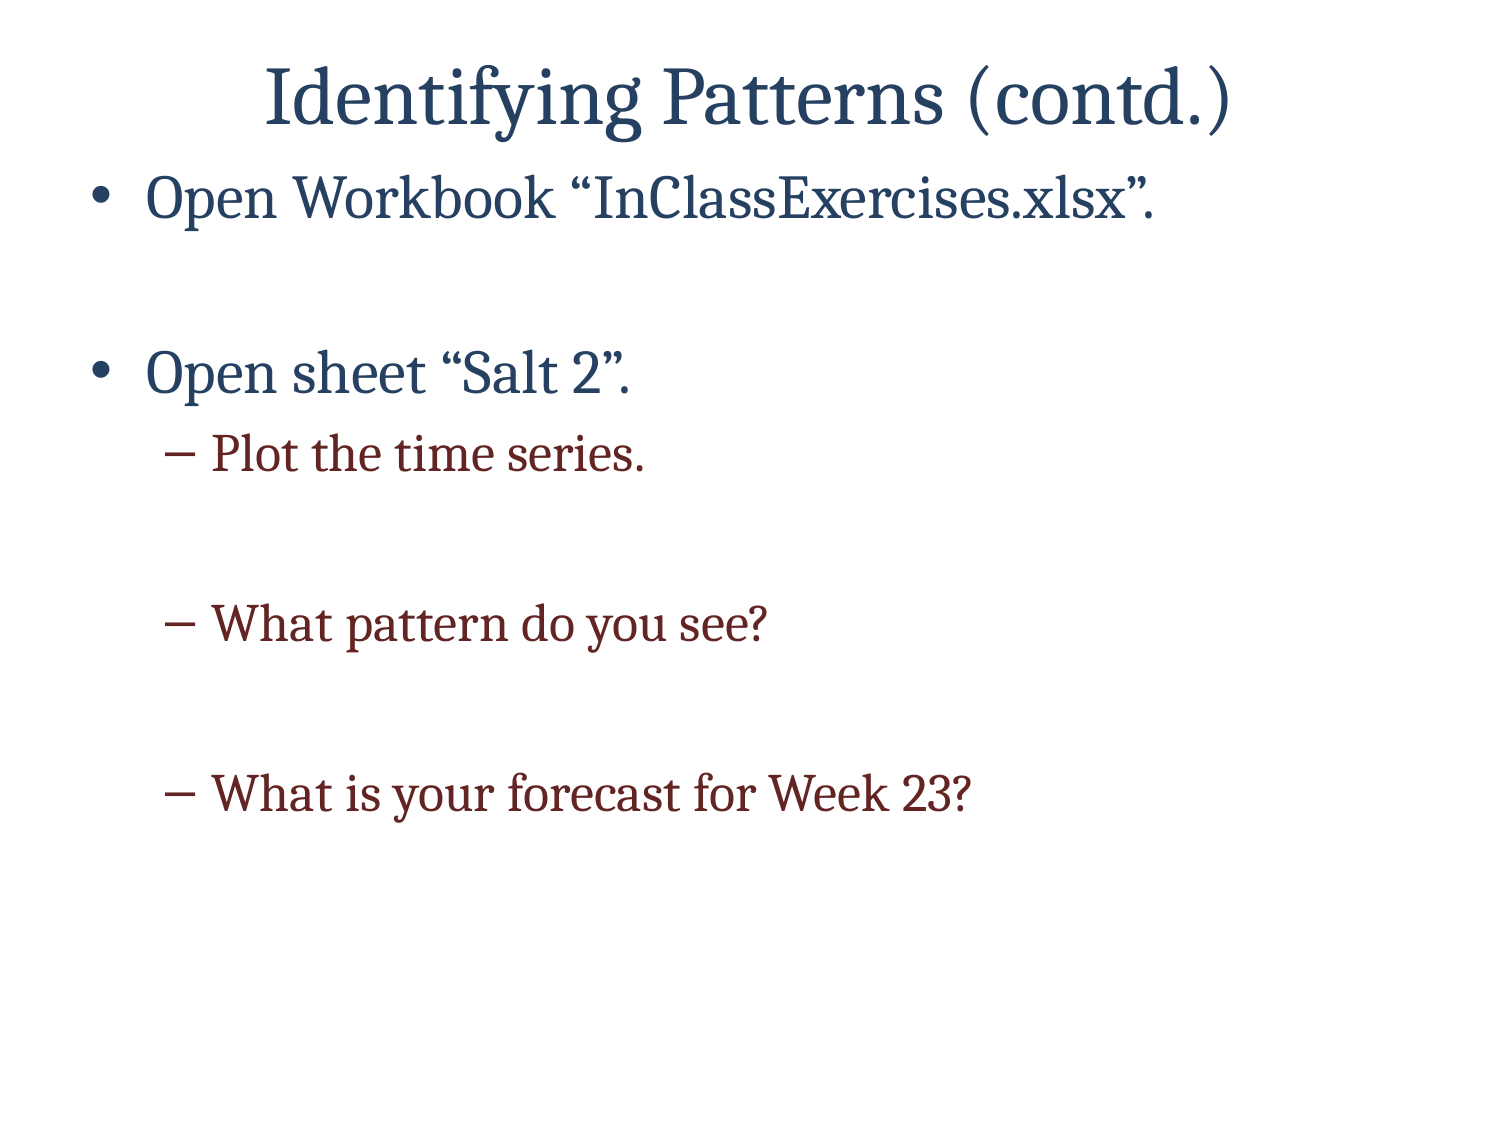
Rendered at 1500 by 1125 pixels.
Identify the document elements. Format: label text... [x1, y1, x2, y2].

title Identifying Patterns (contd.) [75, 45, 1425, 138]
list Open Workbook “InClassExercises.xlsx”. Open sheet “Salt 2”. Plot the time series. What pattern do you see? What is your forecast for Week 23? [75, 149, 1425, 1071]
